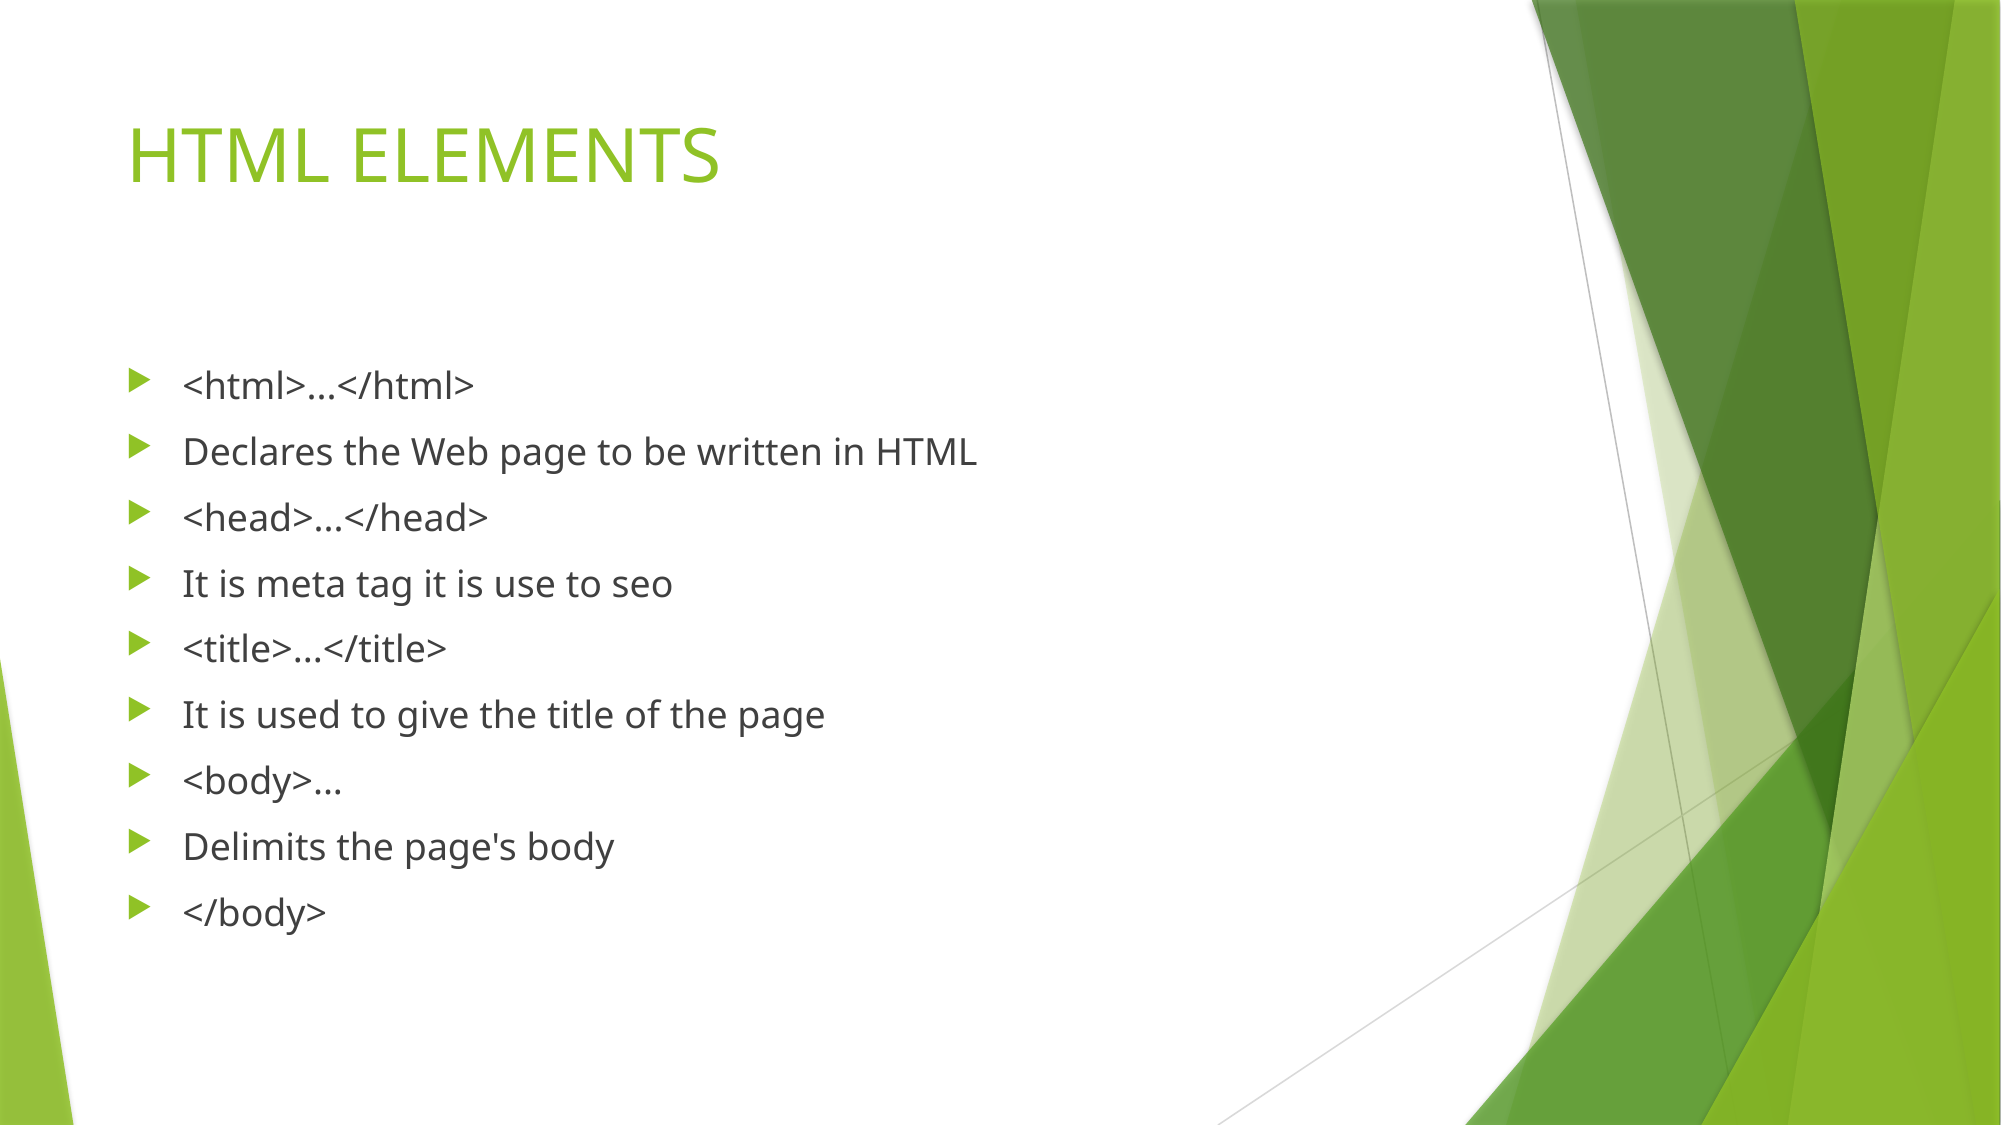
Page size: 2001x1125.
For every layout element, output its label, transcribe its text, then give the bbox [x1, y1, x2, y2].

list <html>...</html> Declares the Web page to be written in HTML <head>...</head> It is meta tag it is use to seo <title>...</title> It is used to give the title of the page <body>... Delimits the page's body </body> [111, 354, 1522, 992]
title HTML ELEMENTS [111, 99, 1522, 317]
